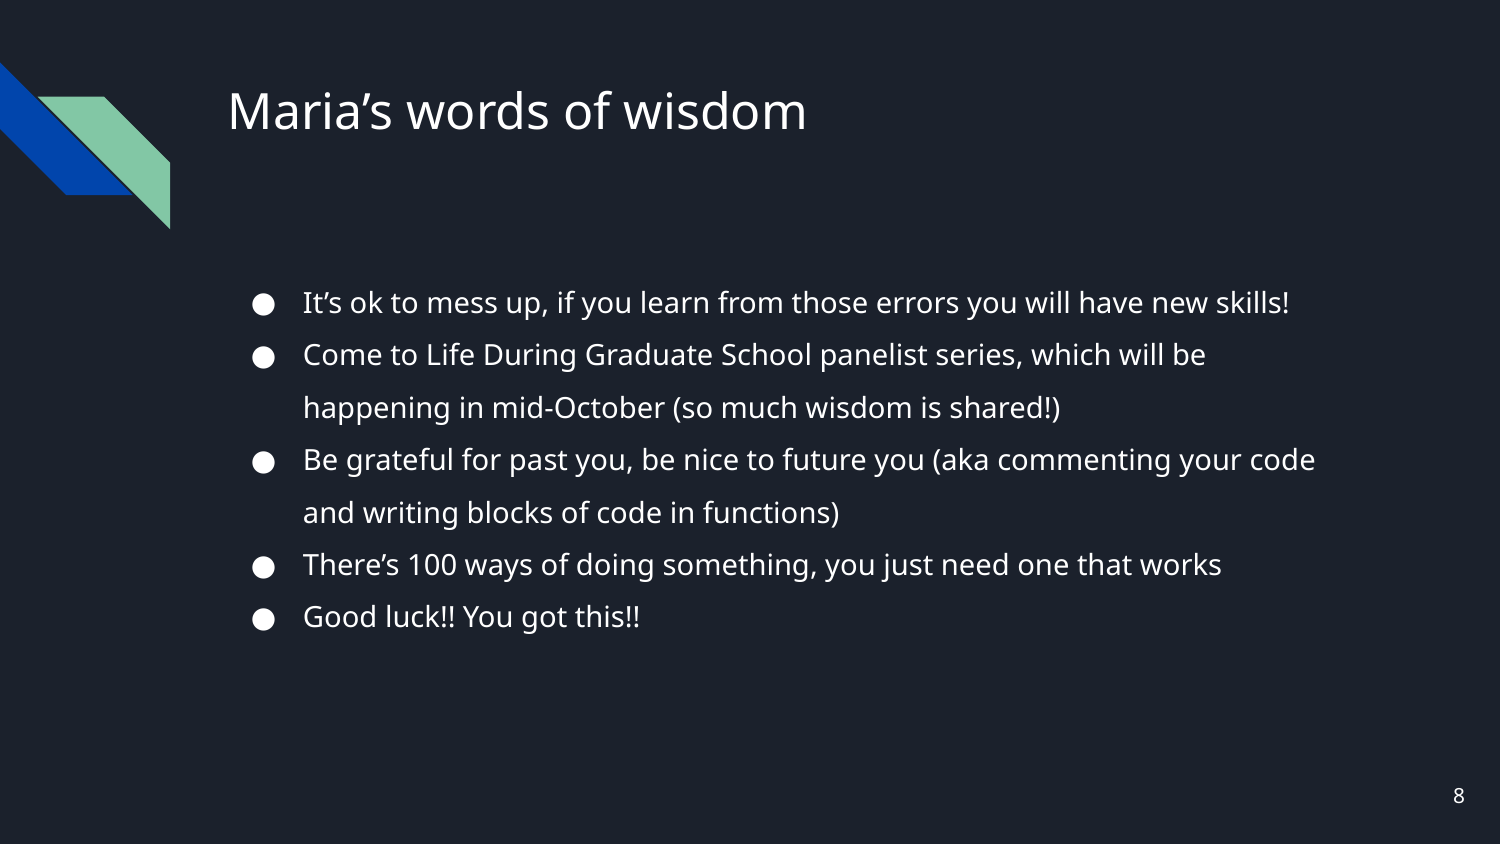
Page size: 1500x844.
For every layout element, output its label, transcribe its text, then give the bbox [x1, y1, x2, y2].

slide_number ‹#› [1389, 764, 1480, 830]
title Maria’s words of wisdom [212, 64, 1368, 215]
list It’s ok to mess up, if you learn from those errors you will have new skills! Come to Life During Graduate School panelist series, which will be happening in mid-October (so much wisdom is shared!) Be grateful for past you, be nice to future you (aka commenting your code and writing blocks of code in functions) There’s 100 ways of doing something, you just need one that works Good luck!! You got this!! [212, 251, 1368, 730]
